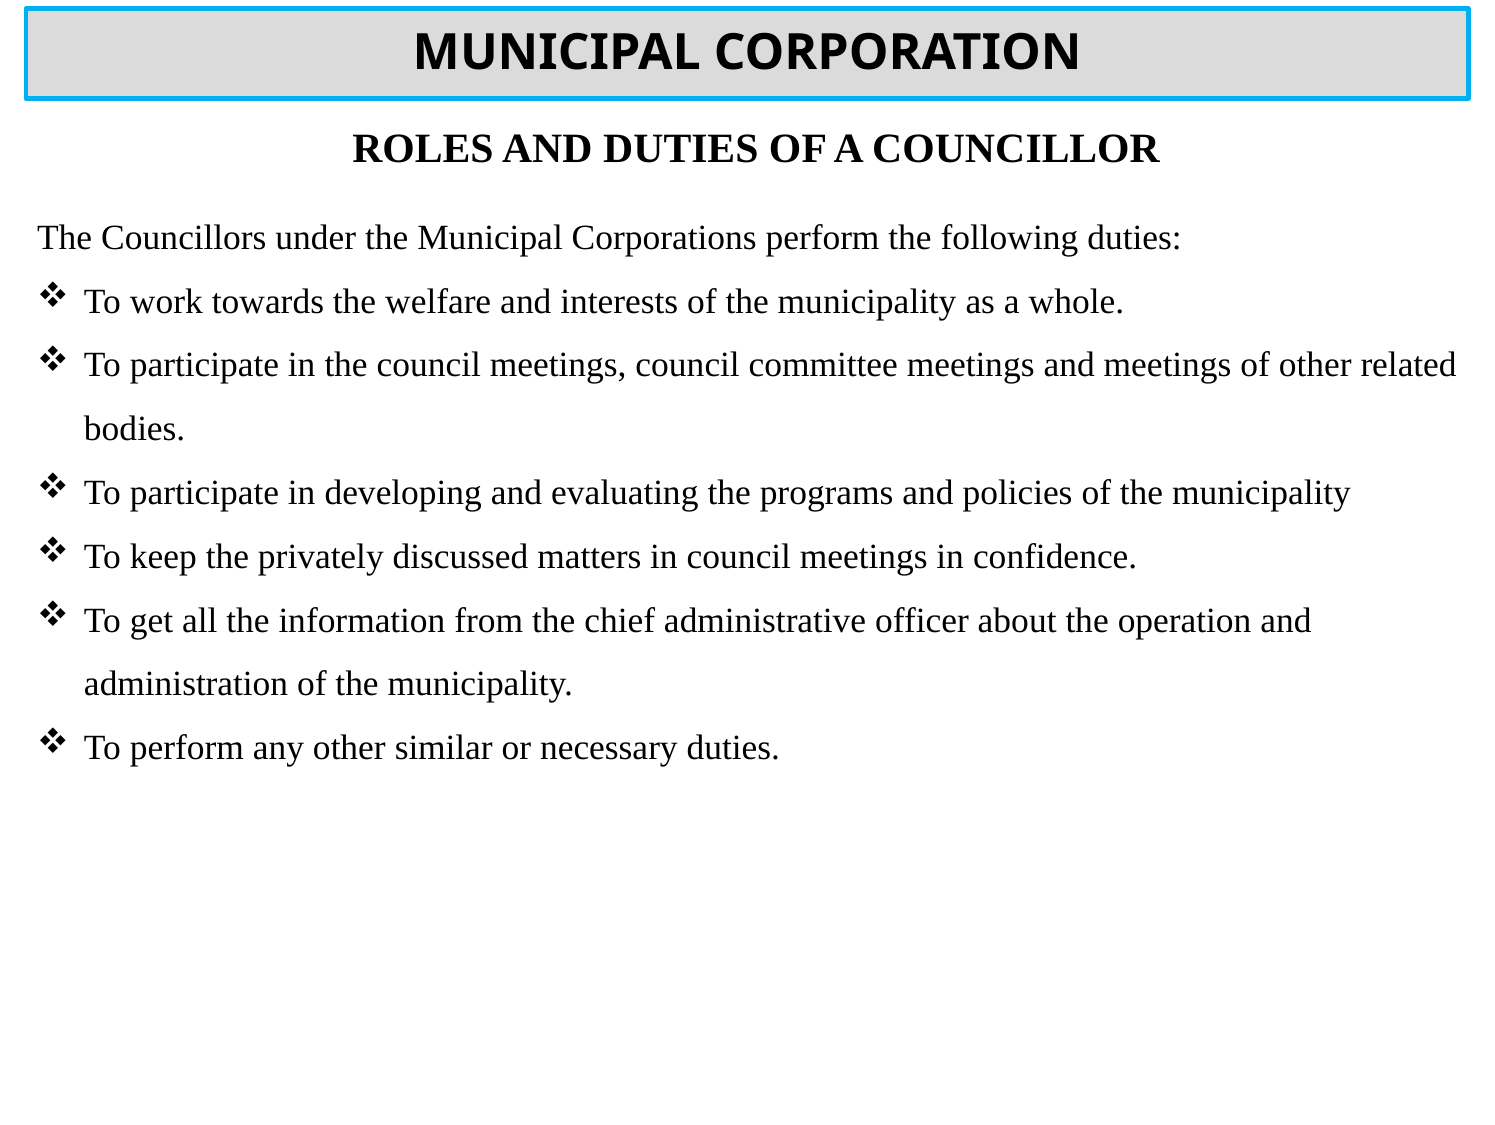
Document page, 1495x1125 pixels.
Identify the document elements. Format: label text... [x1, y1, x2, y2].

title MUNICIPAL CORPORATION [25, 8, 1469, 99]
text_box ROLES AND DUTIES OF A COUNCILLOR [337, 113, 1176, 178]
text_box The Councillors under the Municipal Corporations perform the following duties: To work towards the welfare and interests of the municipality as a whole. To participate in the council meetings, council committee meetings and meetings of other related bodies. To participate in developing and evaluating the programs and policies of the municipality To keep the privately discussed matters in council meetings in confidence. To get all the information from the chief administrative officer about the operation and administration of the municipality. To perform any other similar or necessary duties. [22, 185, 1476, 774]
text_box [22, 103, 1476, 172]
